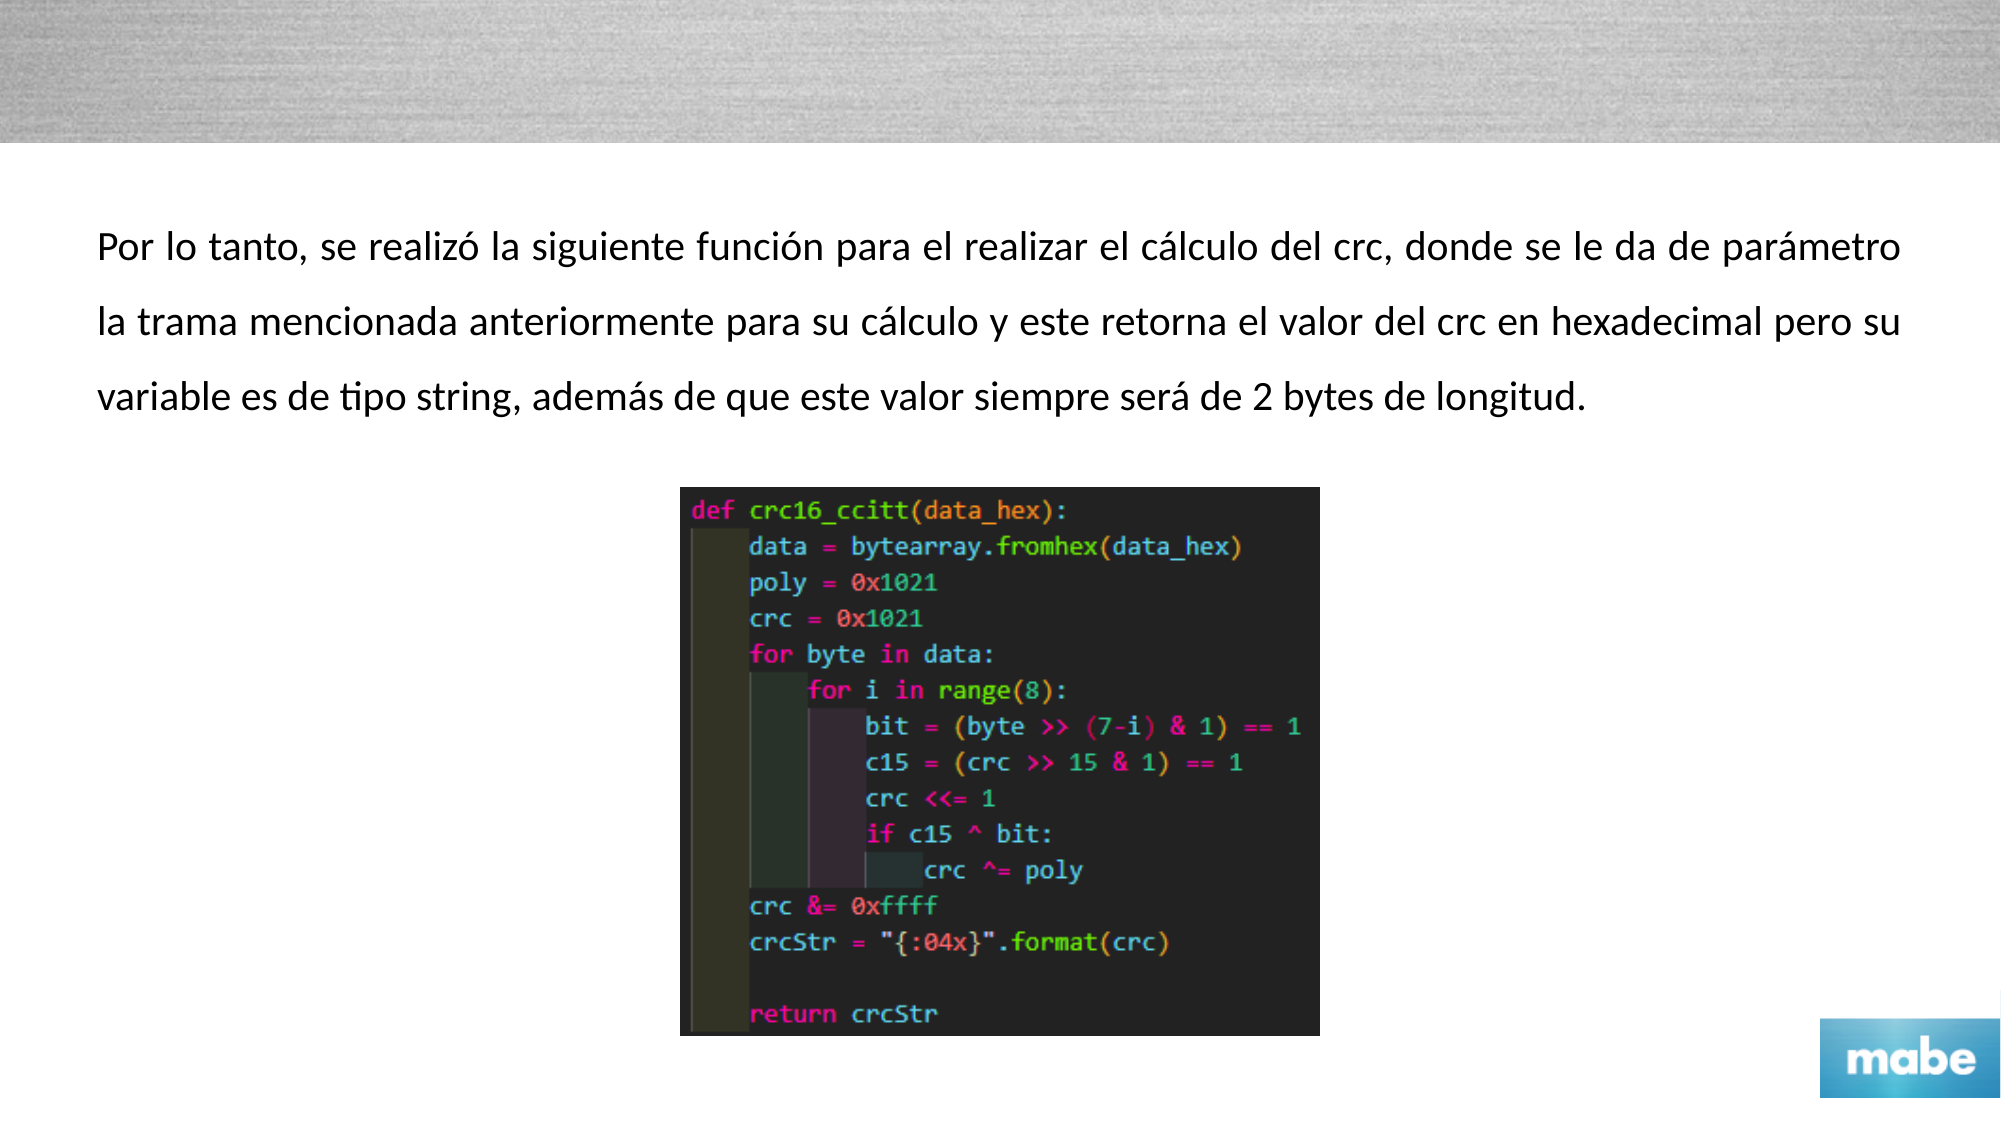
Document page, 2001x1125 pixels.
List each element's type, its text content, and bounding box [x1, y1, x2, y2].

picture [0, 0, 2000, 143]
picture [679, 487, 1321, 1036]
text_box Por lo tanto, se realizó la siguiente función para el realizar el cálculo del crc, donde se le da de parámetro la trama mencionada anteriormente para su cálculo y este retorna el valor del crc en hexadecimal pero su variable es de tipo string, además de que este valor siempre será de 2 bytes de longitud. [82, 186, 1918, 427]
picture [1820, 1017, 2001, 1098]
